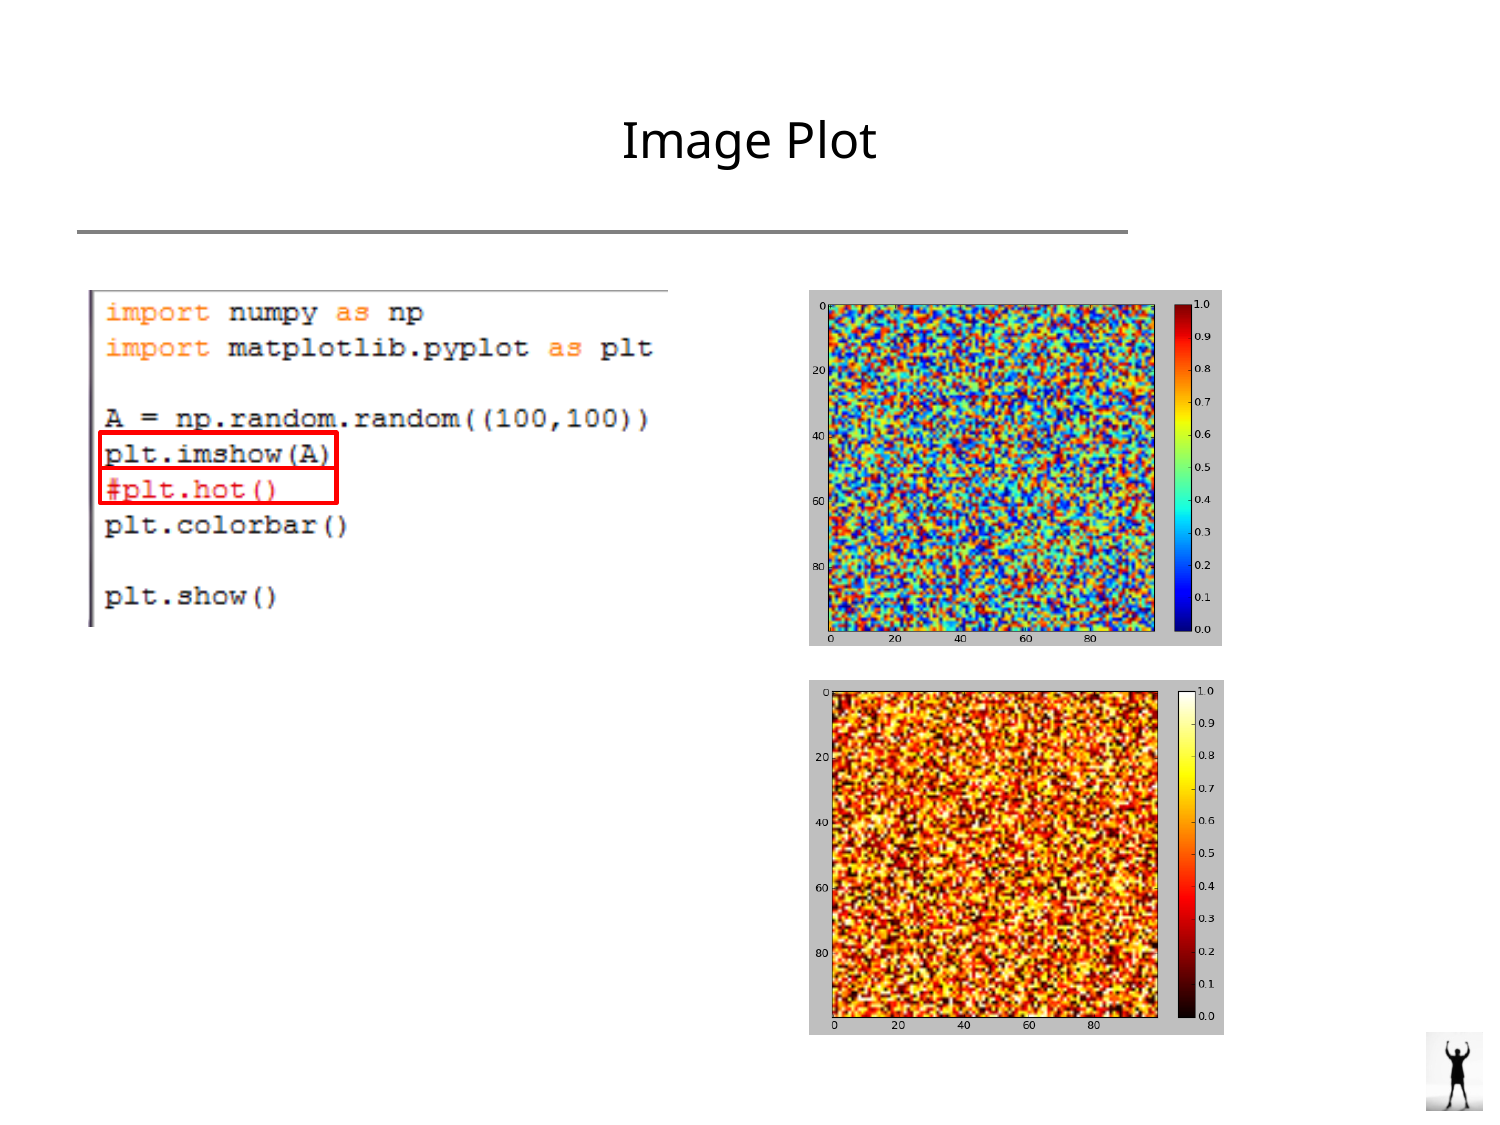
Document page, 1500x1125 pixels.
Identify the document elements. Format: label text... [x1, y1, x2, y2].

picture [808, 290, 1222, 646]
picture [88, 290, 668, 627]
picture [1426, 1032, 1483, 1111]
picture [808, 680, 1224, 1036]
title Image Plot [75, 45, 1425, 233]
